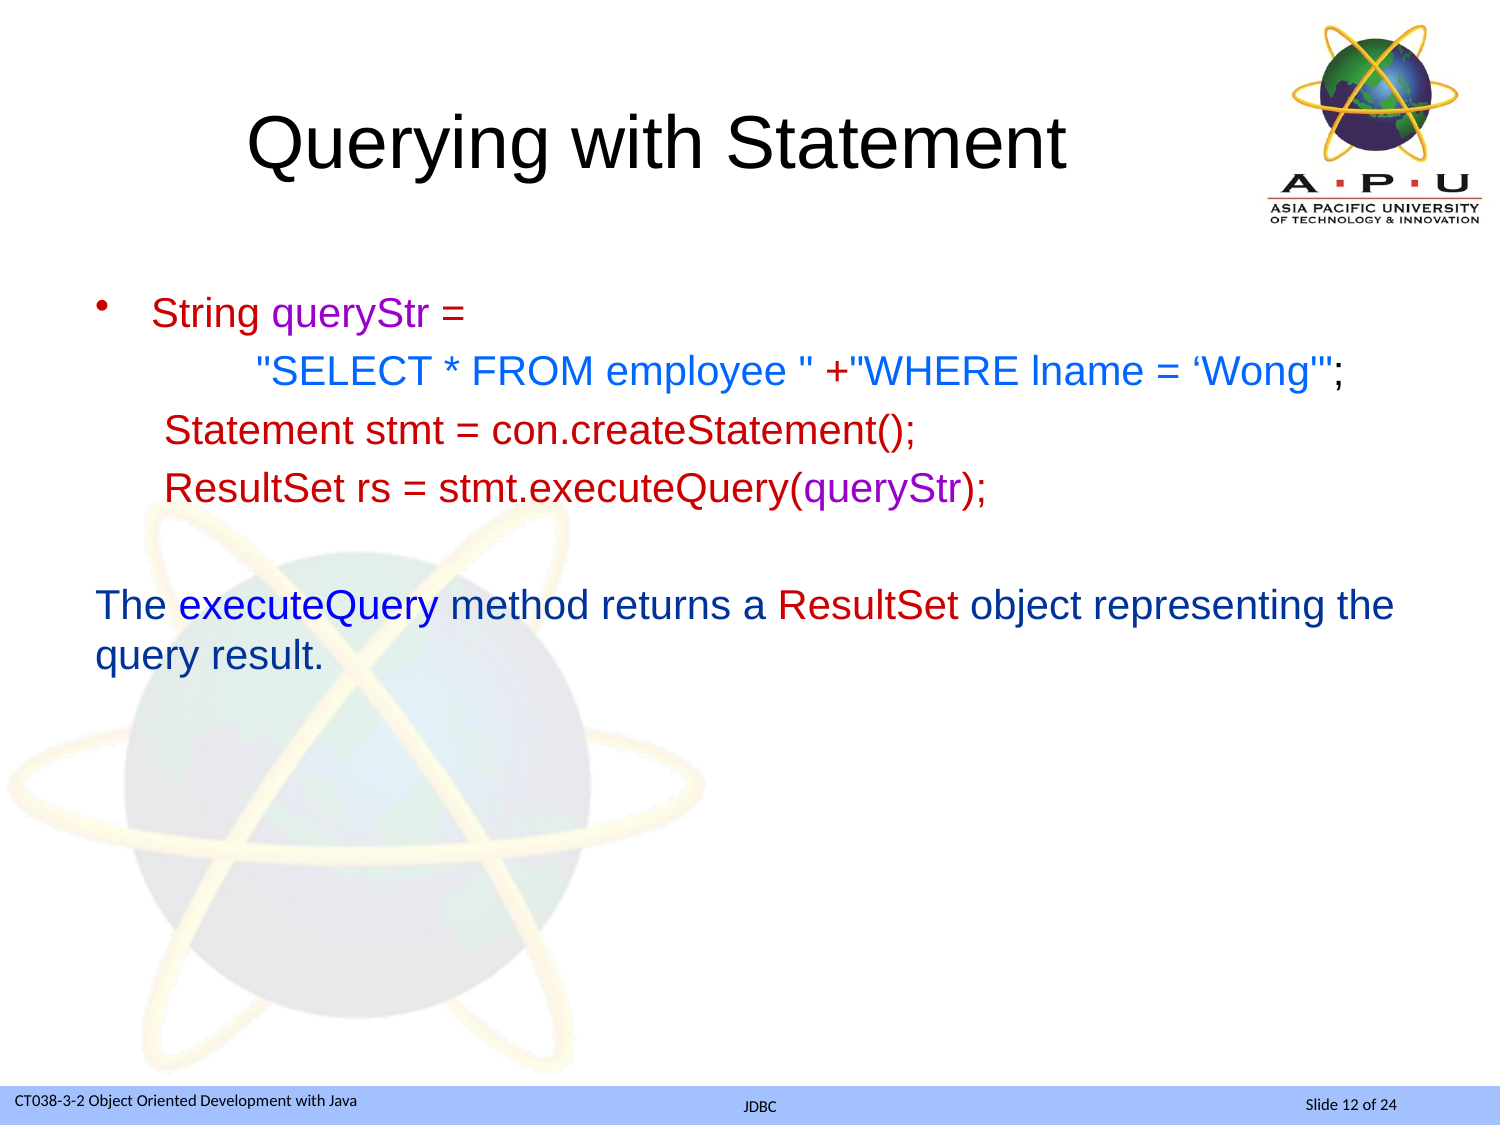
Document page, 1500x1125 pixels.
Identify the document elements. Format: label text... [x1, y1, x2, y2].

title Querying with Statement [79, 45, 1235, 233]
picture [1251, 0, 1500, 249]
list String queryStr = "SELECT * FROM employee " +"WHERE lname = ‘Wong'"; Statement stmt = con.createStatement(); ResultSet rs = stmt.executeQuery(queryStr); The executeQuery method returns a ResultSet object representing the query result. [79, 278, 1430, 1021]
